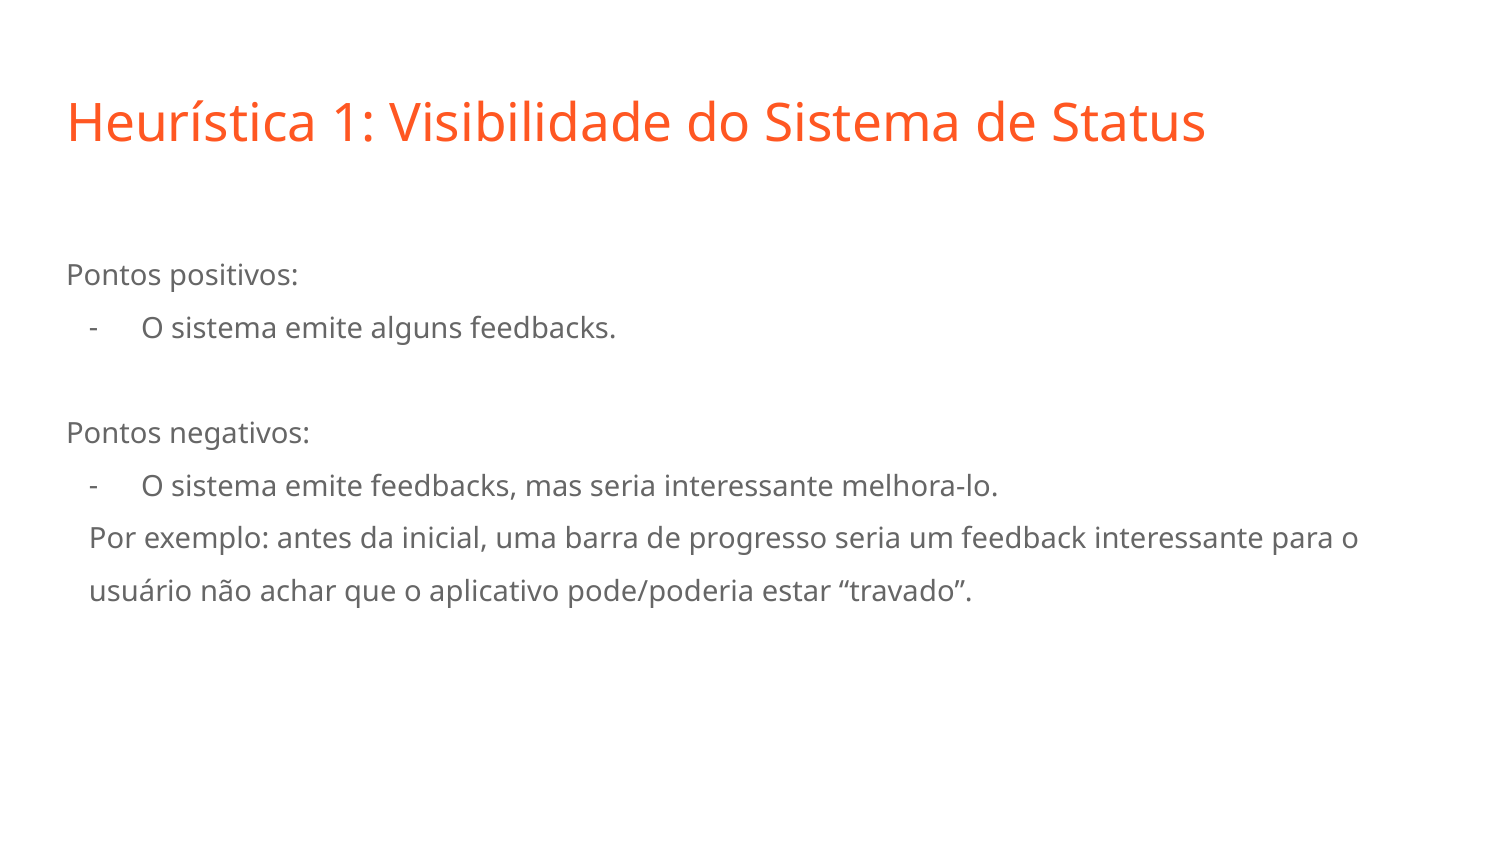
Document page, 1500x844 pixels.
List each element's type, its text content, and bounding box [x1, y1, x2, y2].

title Heurística 1: Visibilidade do Sistema de Status [51, 72, 1449, 167]
list Pontos positivos: O sistema emite alguns feedbacks. Pontos negativos: O sistema emite feedbacks, mas seria interessante melhora-lo. Por exemplo: antes da inicial, uma barra de progresso seria um feedback interessante para o usuário não achar que o aplicativo pode/poderia estar “travado”. [51, 223, 1449, 750]
